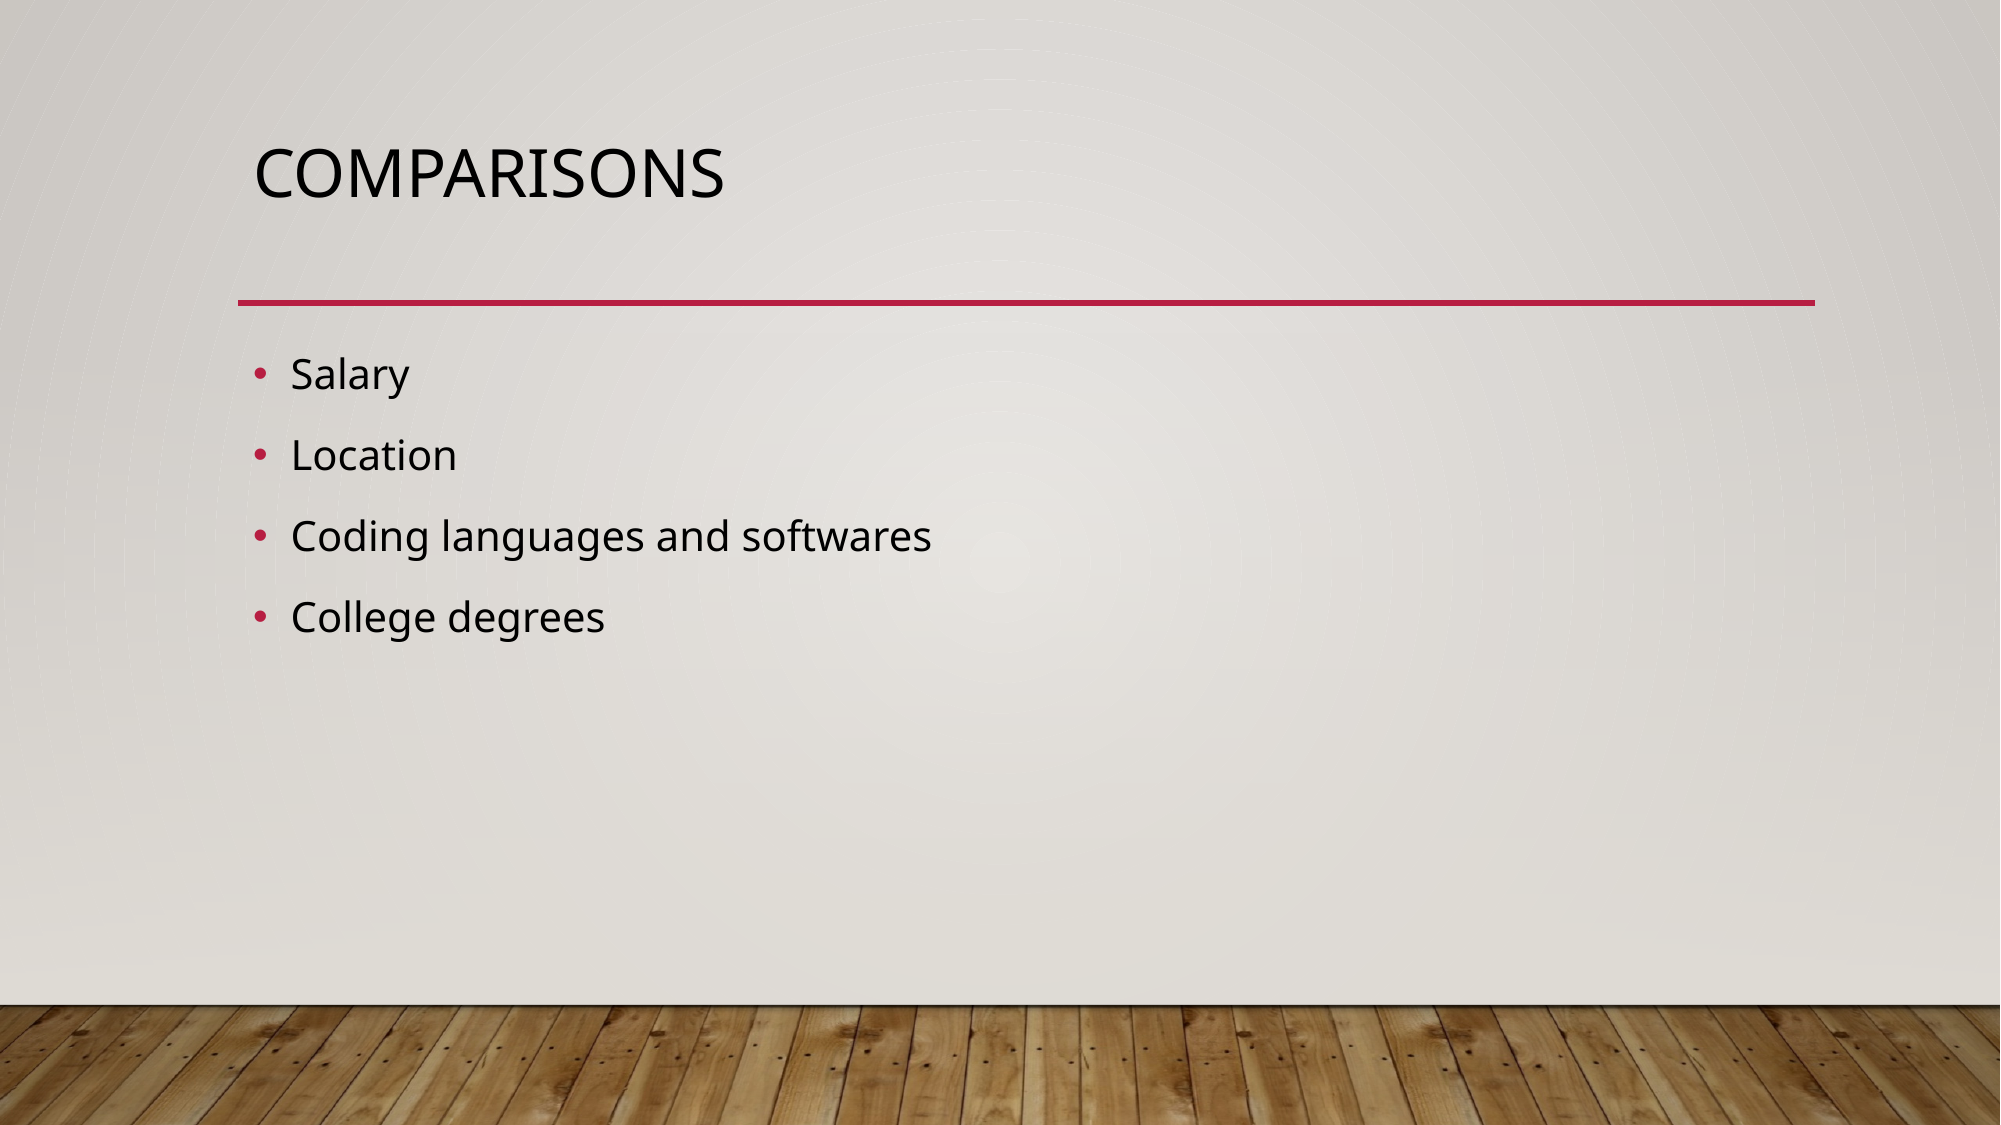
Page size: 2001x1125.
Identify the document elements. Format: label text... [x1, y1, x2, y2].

title Comparisons [238, 131, 1814, 305]
list Salary Location Coding languages and softwares College degrees [238, 330, 1814, 897]
picture [0, 1005, 2000, 1125]
